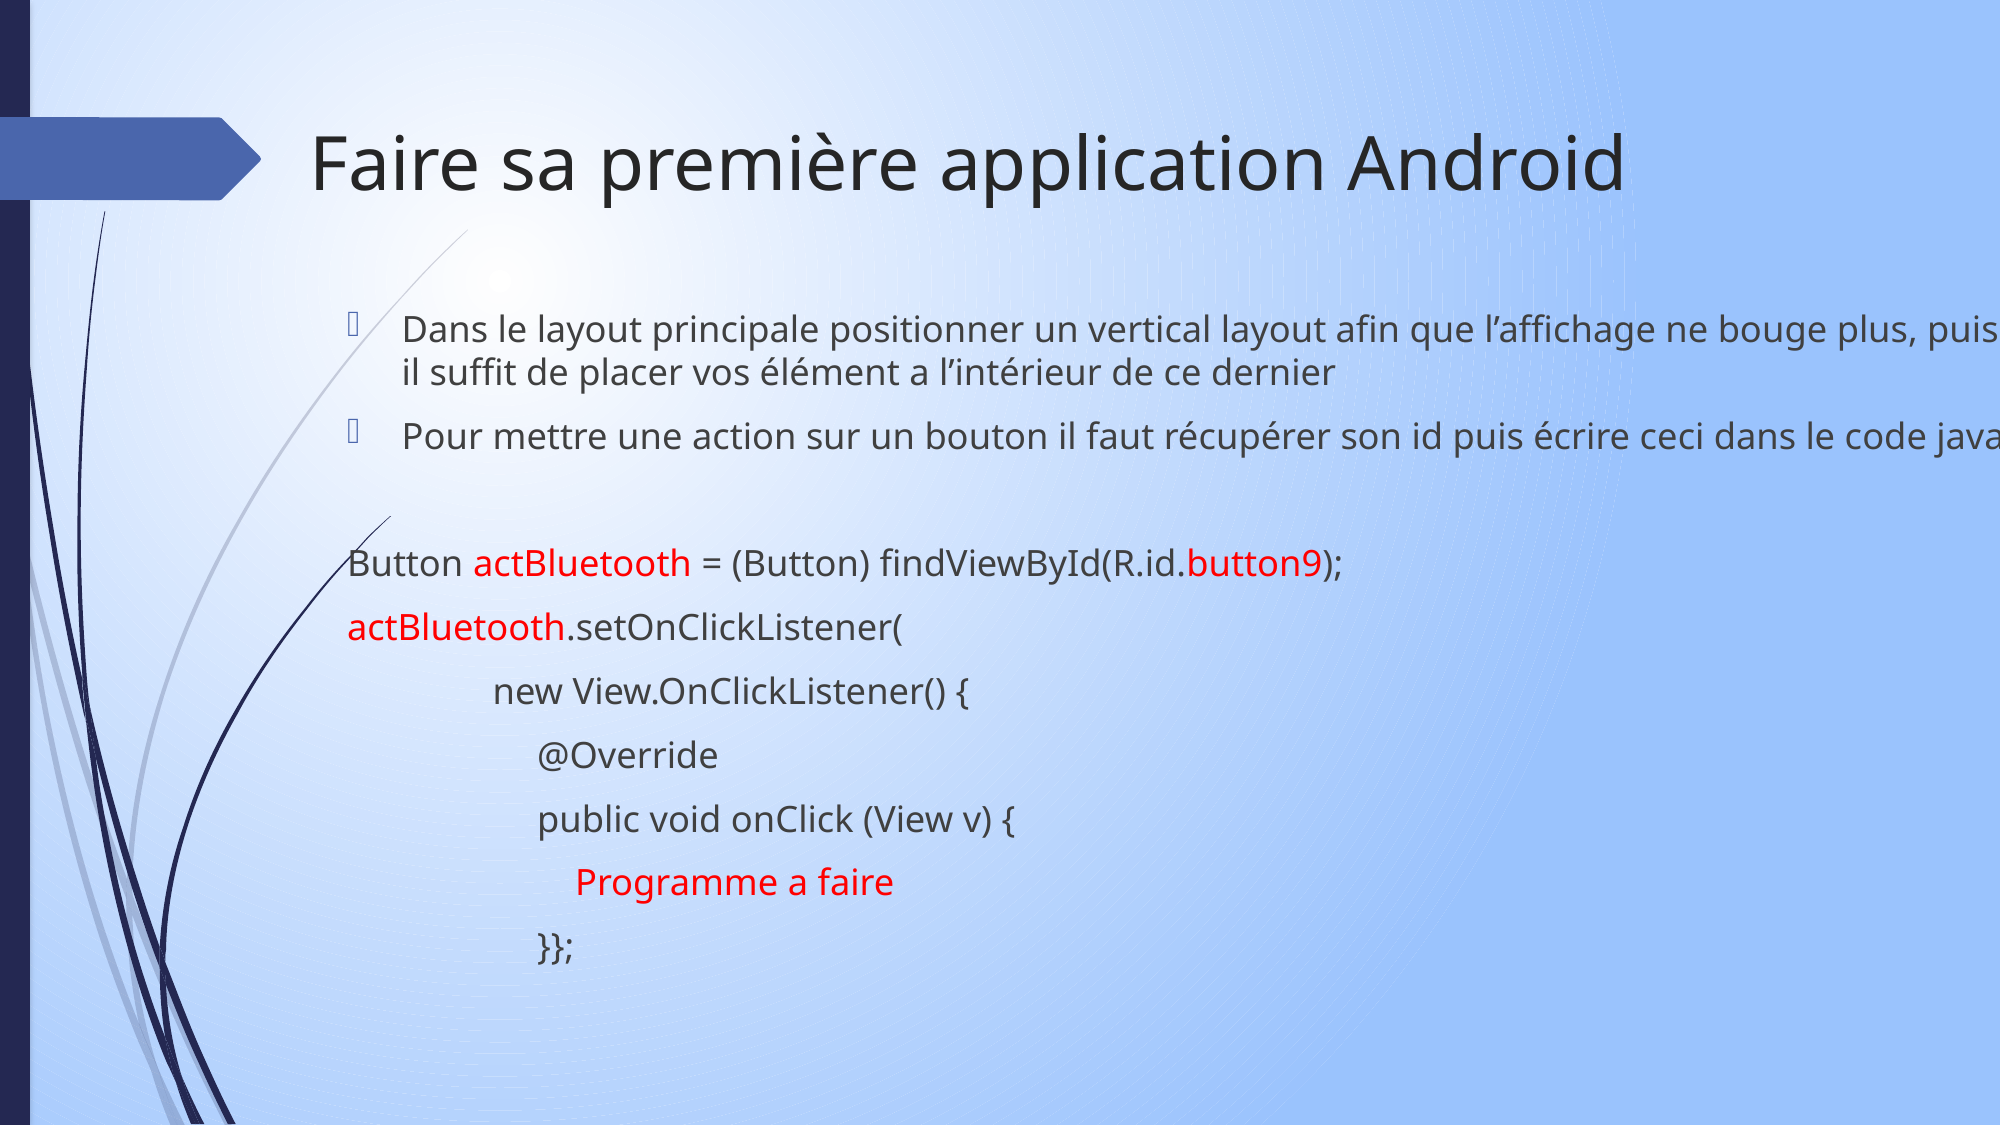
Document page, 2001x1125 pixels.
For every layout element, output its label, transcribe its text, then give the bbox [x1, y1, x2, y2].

list Dans le layout principale positionner un vertical layout afin que l’affichage ne bouge plus, puis il suffit de placer vos élément a l’intérieur de ce dernier Pour mettre une action sur un bouton il faut récupérer son id puis écrire ceci dans le code java Button actBluetooth = (Button) findViewById(R.id.button9); actBluetooth.setOnClickListener( new View.OnClickListener() { @Override public void onClick (View v) { Programme a faire }}; [332, 298, 2000, 1017]
title Faire sa première application Android [294, 108, 2000, 299]
